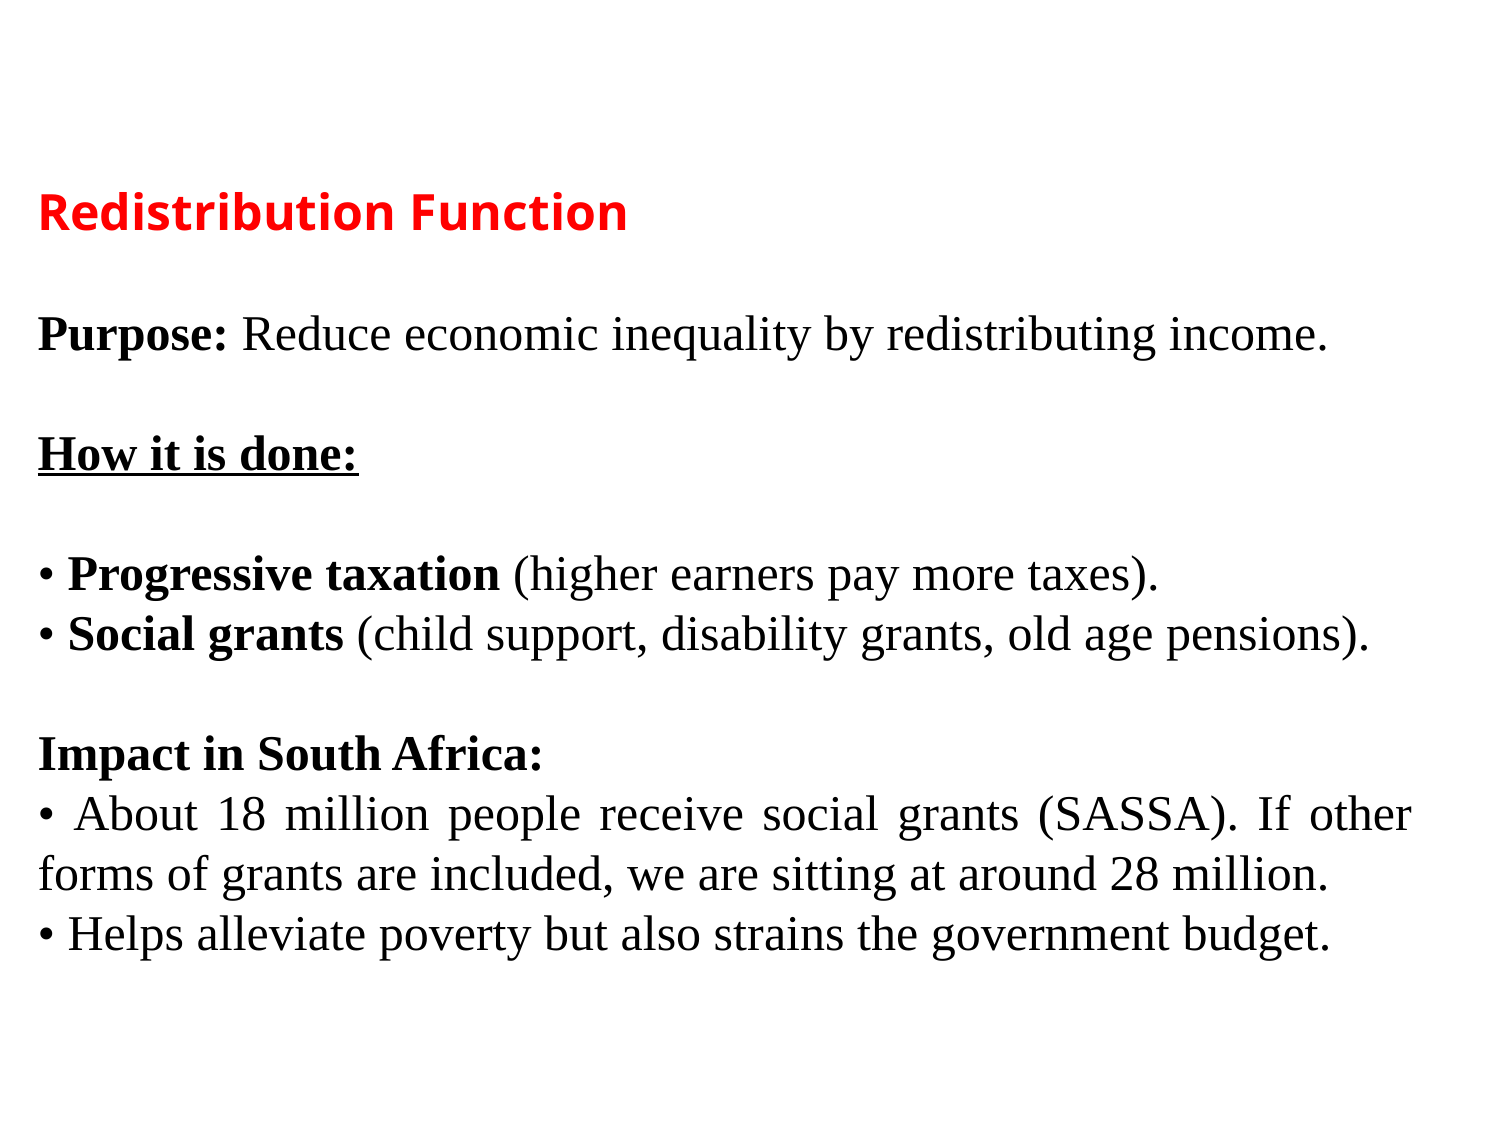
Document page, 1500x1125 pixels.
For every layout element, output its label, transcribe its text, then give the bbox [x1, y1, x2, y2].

list Redistribution Function Purpose: Reduce economic inequality by redistributing income. How it is done: • Progressive taxation (higher earners pay more taxes). • Social grants (child support, disability grants, old age pensions). Impact in South Africa: • About 18 million people receive social grants (SASSA). If other forms of grants are included, we are sitting at around 28 million. • Helps alleviate poverty but also strains the government budget. [37, 180, 1414, 1090]
